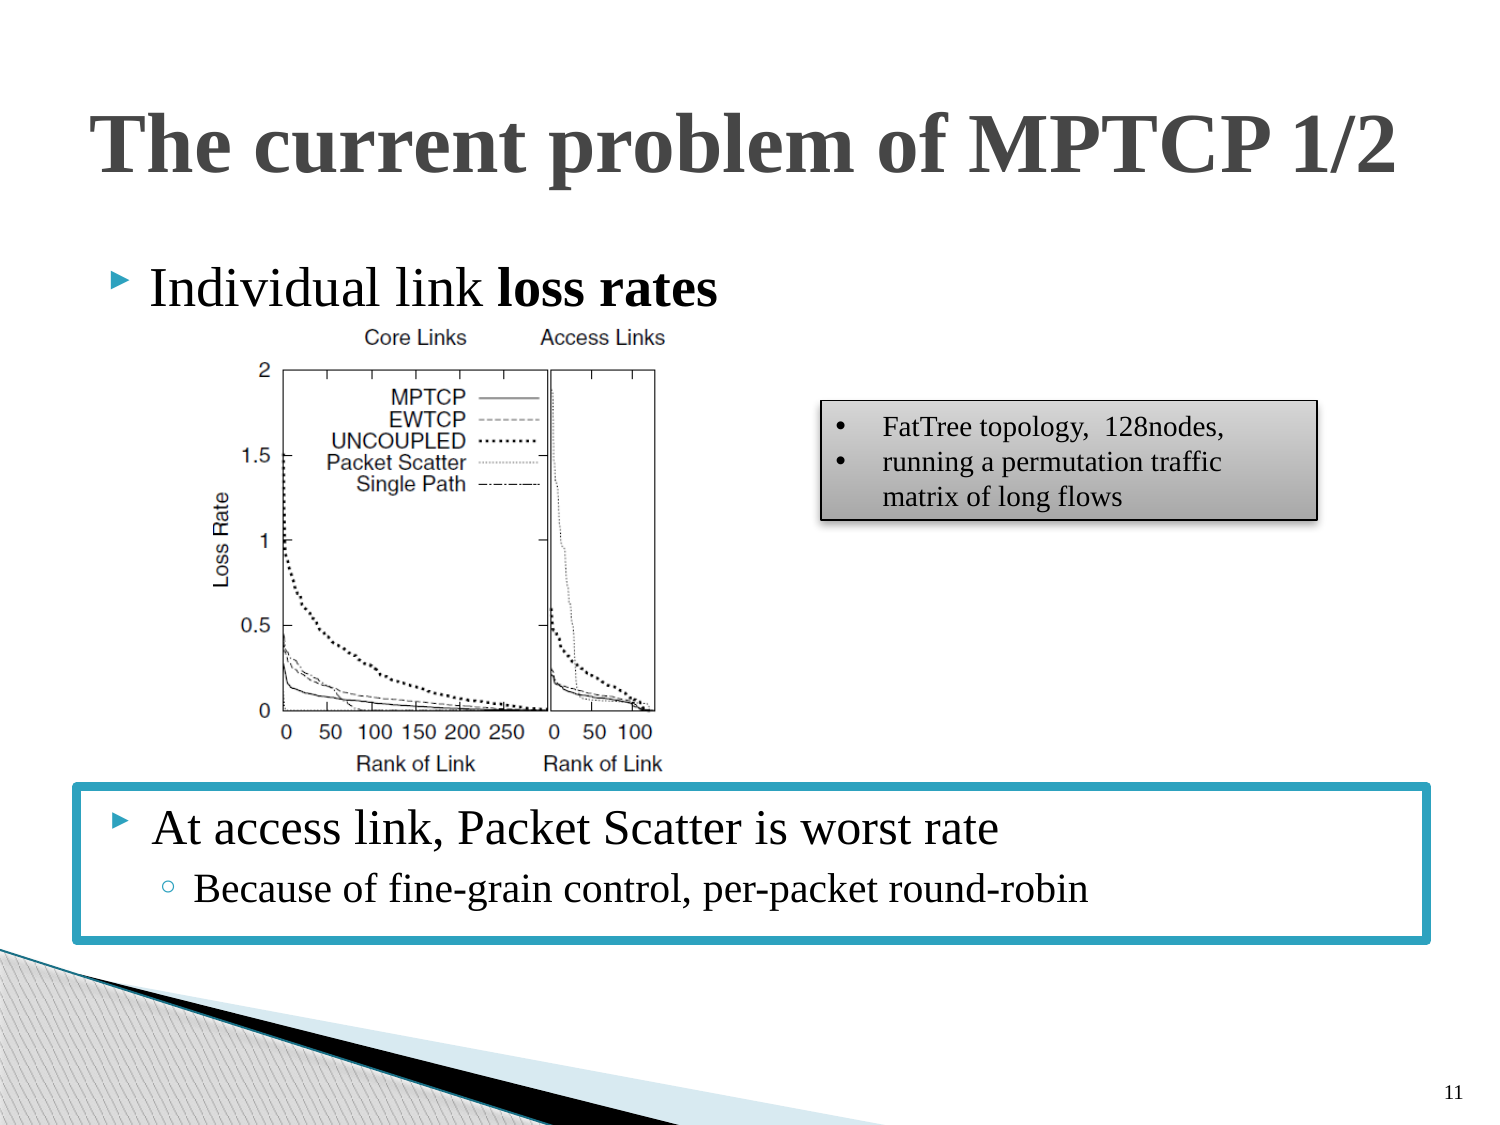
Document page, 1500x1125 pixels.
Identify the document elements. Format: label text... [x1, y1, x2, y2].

list Individual link loss rates [75, 243, 1425, 350]
picture [213, 314, 680, 783]
text_box At access link, Packet Scatter is worst rate Because of fine-grain control, per-packet round-robin [72, 782, 1431, 945]
slide_number 11 [1418, 1051, 1479, 1112]
text_box FatTree topology, 128nodes, running a permutation traffic matrix of long flows [820, 400, 1318, 521]
title The current problem of MPTCP 1/2 [75, 45, 1425, 233]
